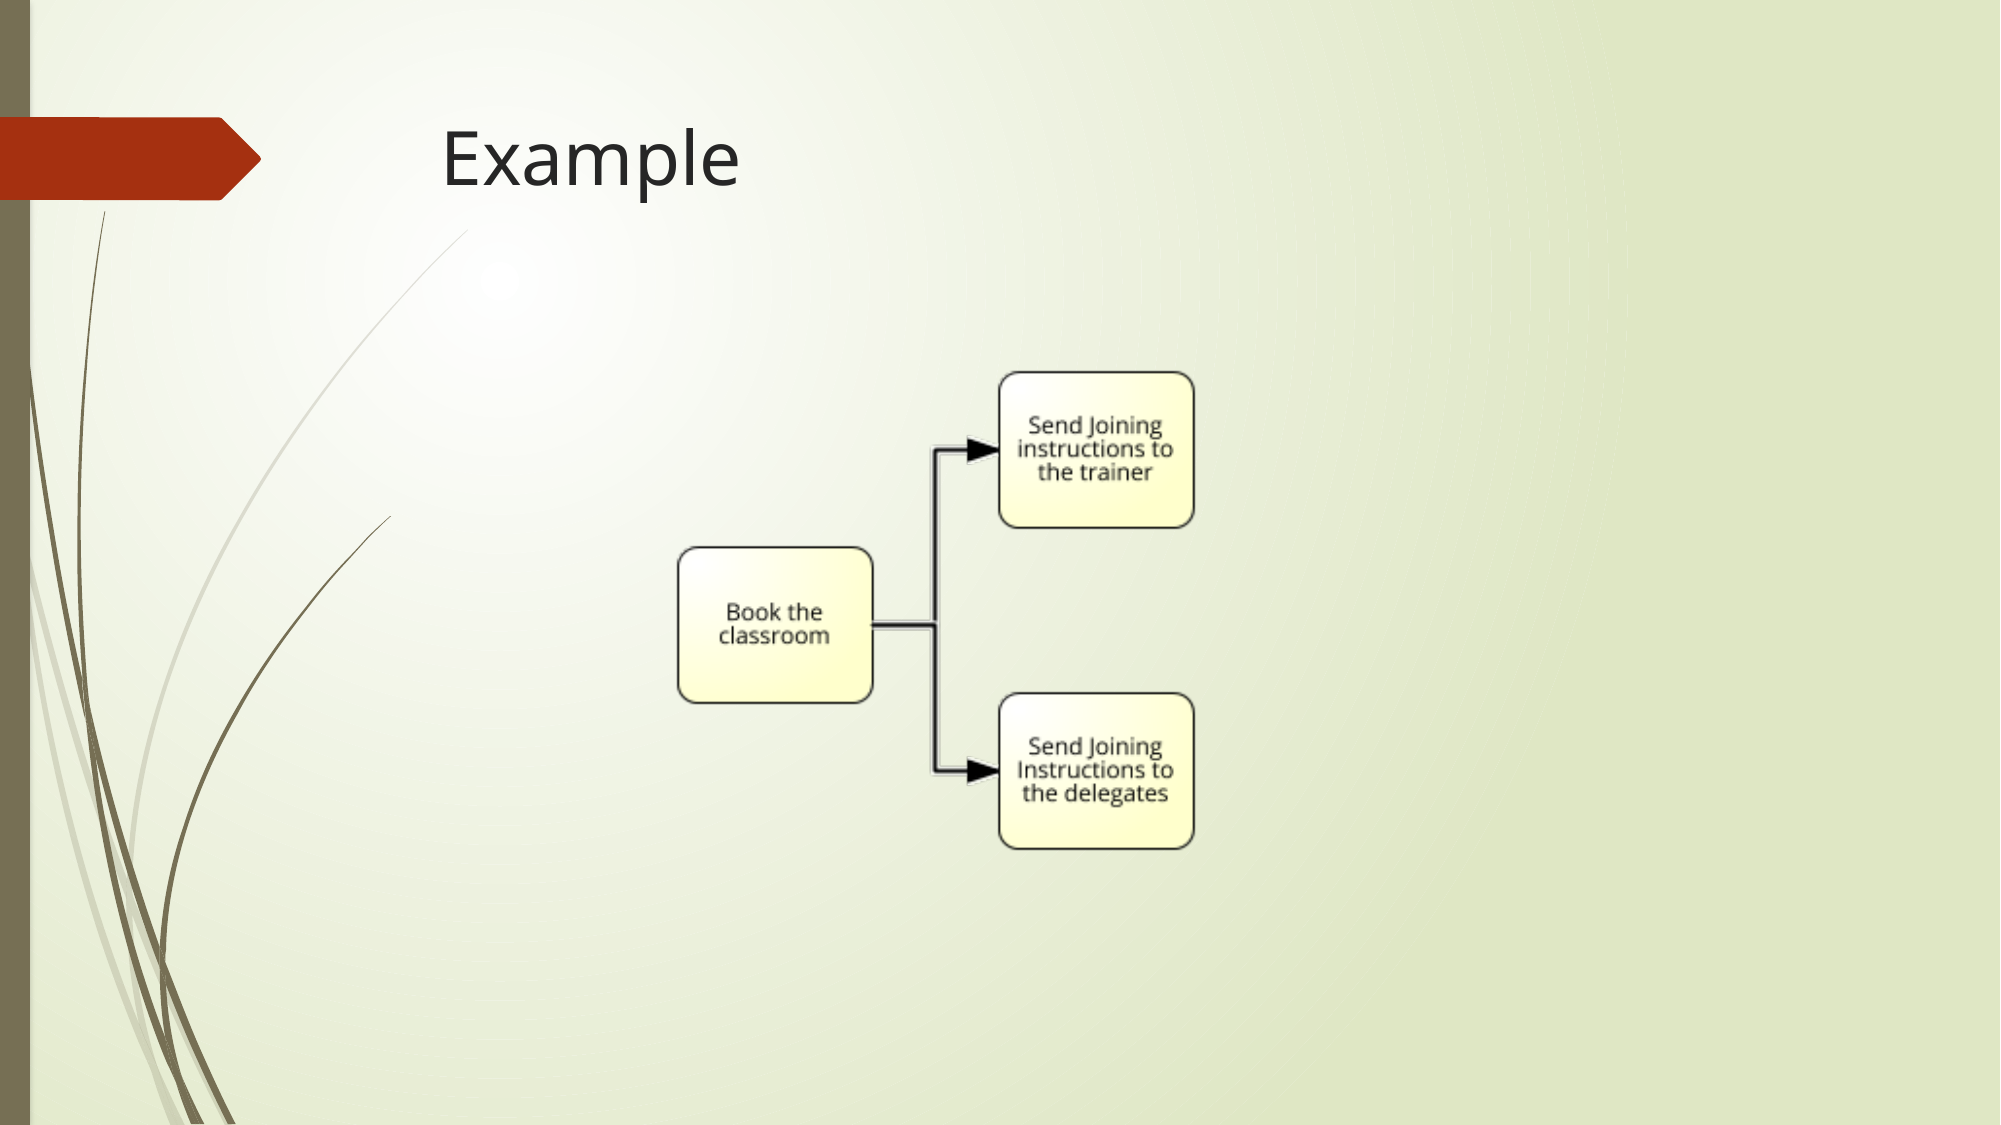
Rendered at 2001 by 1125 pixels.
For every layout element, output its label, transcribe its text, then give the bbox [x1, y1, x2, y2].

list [629, 322, 1243, 897]
title Example [425, 102, 1888, 313]
